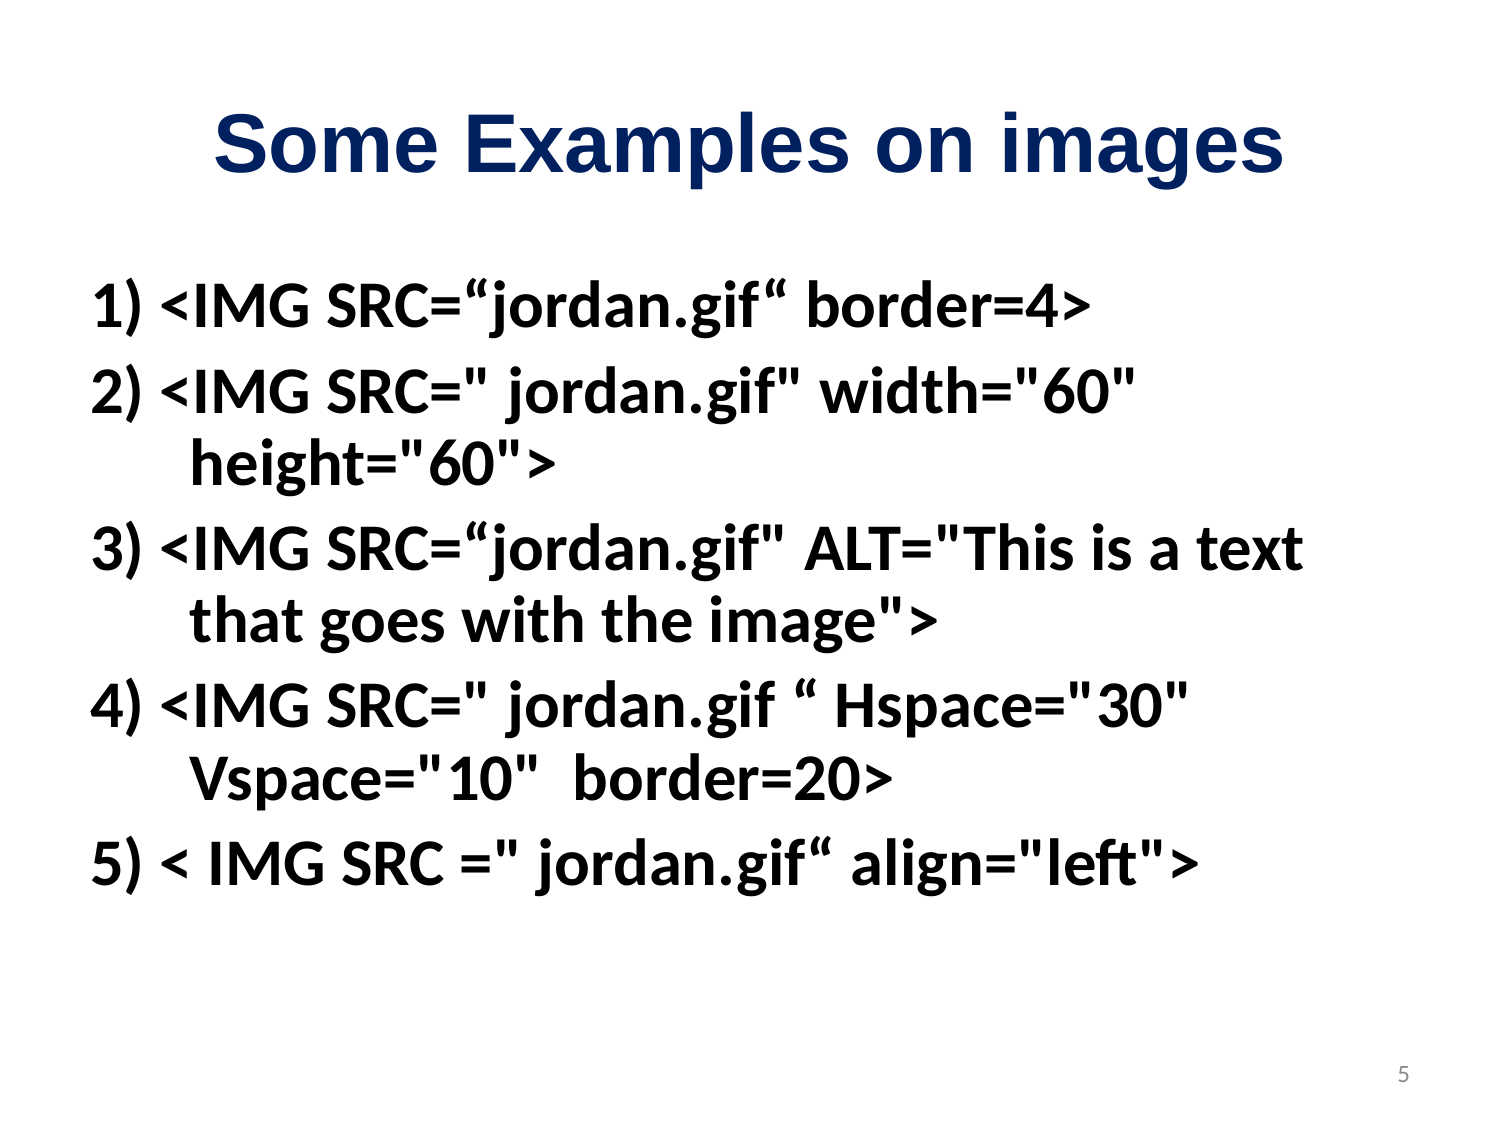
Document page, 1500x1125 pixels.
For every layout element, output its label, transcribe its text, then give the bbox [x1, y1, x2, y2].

slide_number 5 [1074, 1042, 1425, 1103]
title Some Examples on images [75, 45, 1425, 233]
list 1) <IMG SRC=“jordan.gif“ border=4> 2) <IMG SRC=" jordan.gif" width="60" height="60"> 3) <IMG SRC=“jordan.gif" ALT="This is a text that goes with the image"> 4) <IMG SRC=" jordan.gif “ Hspace="30" Vspace="10" border=20> 5) < IMG SRC =" jordan.gif“ align="left"> [75, 262, 1425, 1005]
